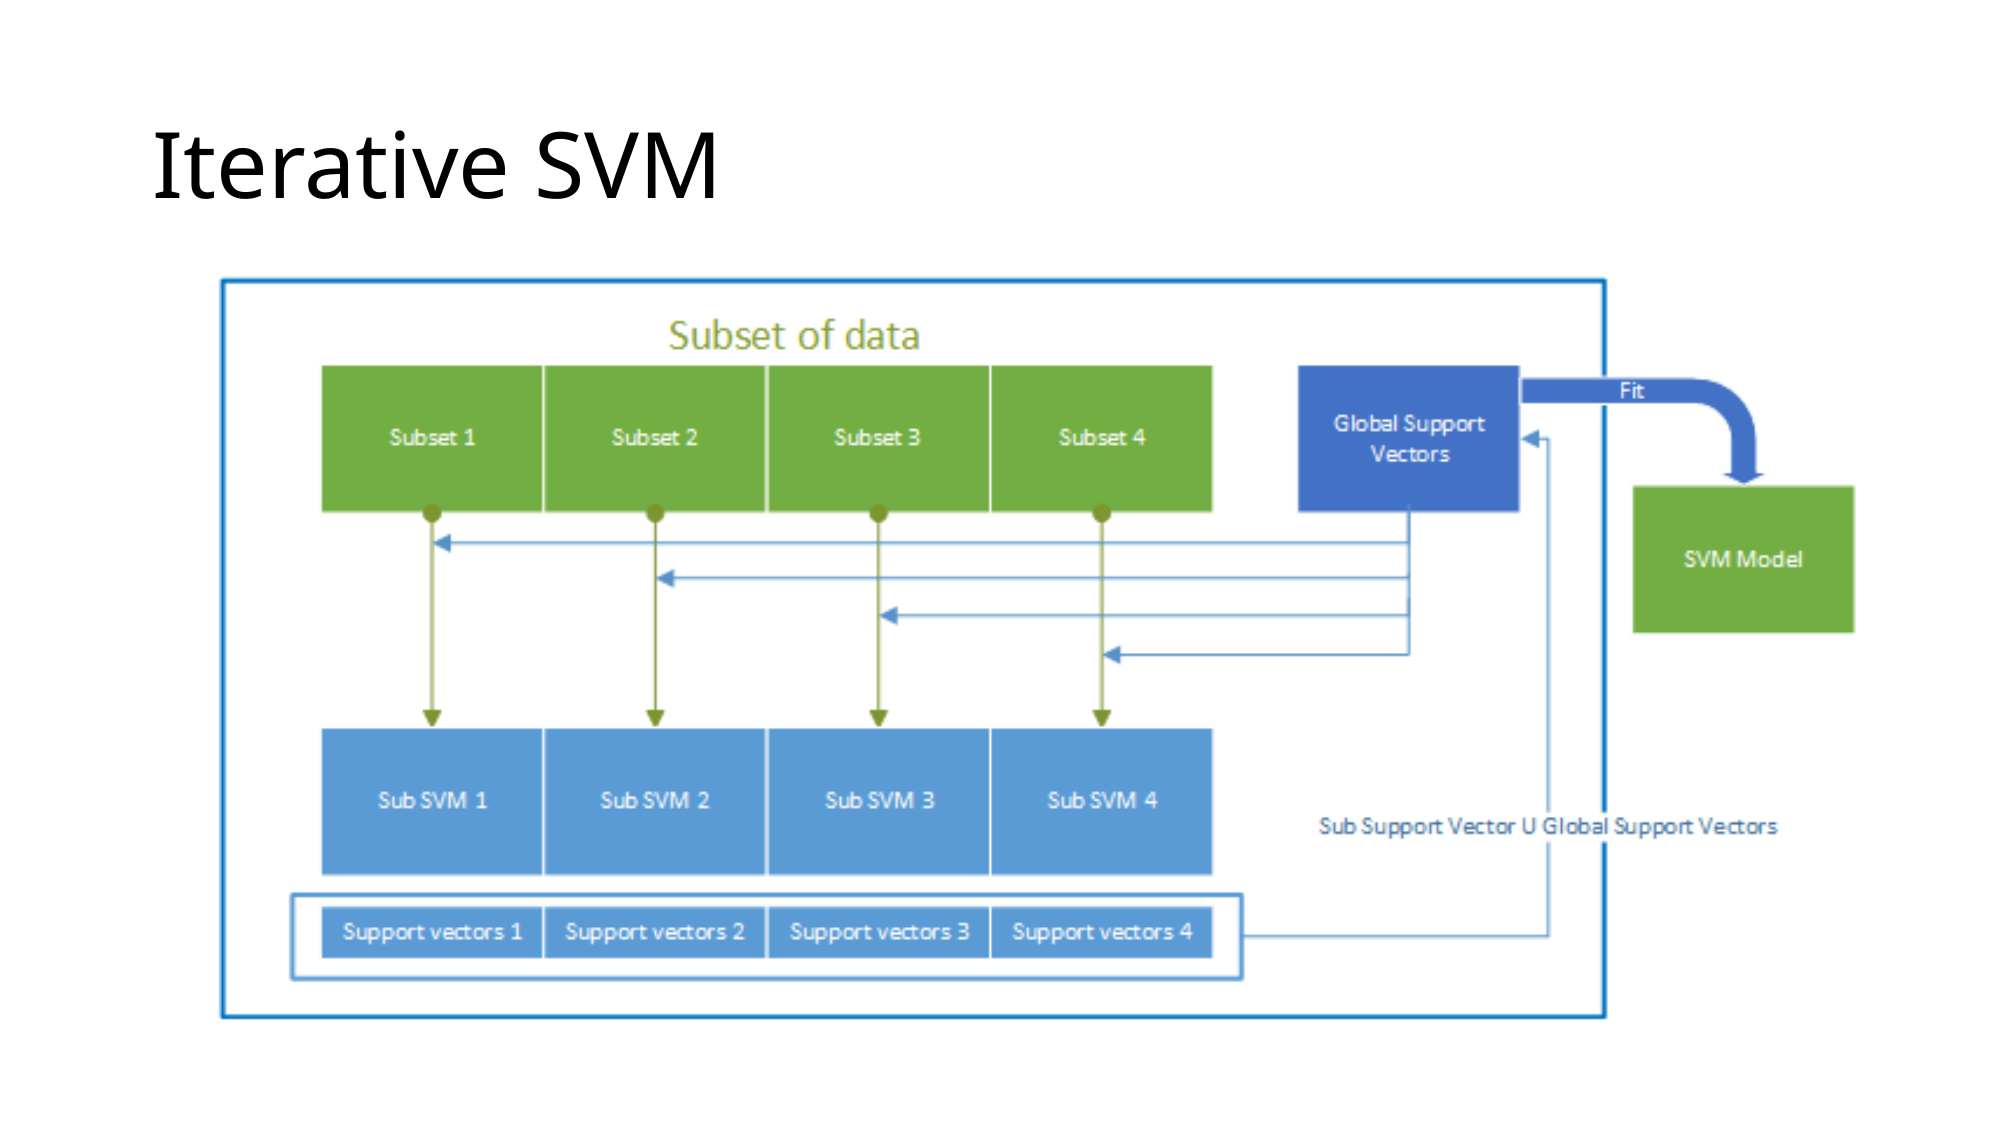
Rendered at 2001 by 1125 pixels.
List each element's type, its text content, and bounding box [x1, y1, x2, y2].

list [215, 251, 1863, 1022]
title Iterative SVM [137, 59, 1863, 278]
